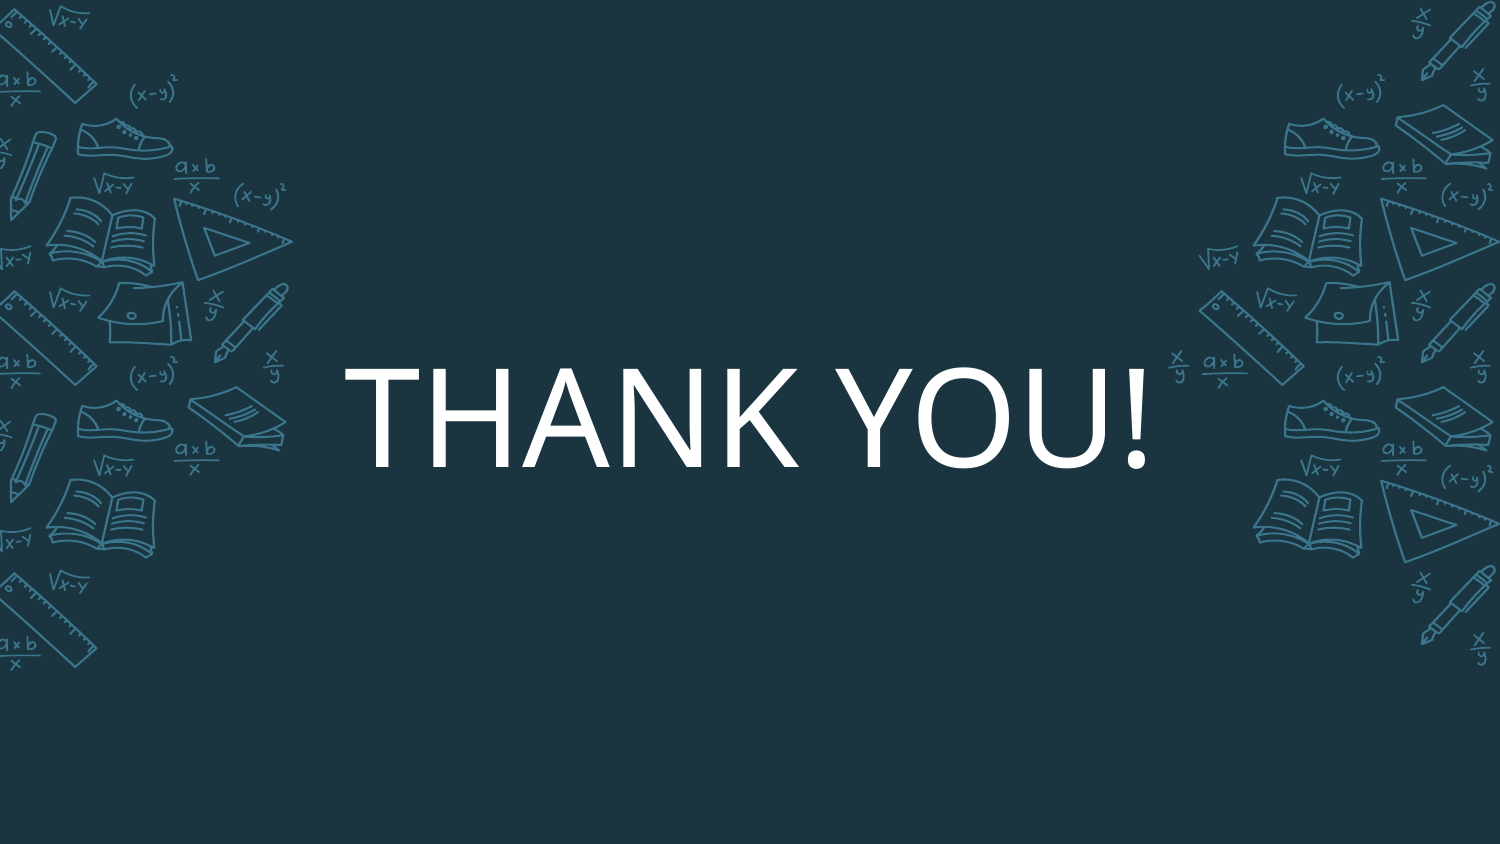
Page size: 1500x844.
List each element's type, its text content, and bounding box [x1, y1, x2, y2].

text_box THANK YOU! [285, 322, 1215, 503]
